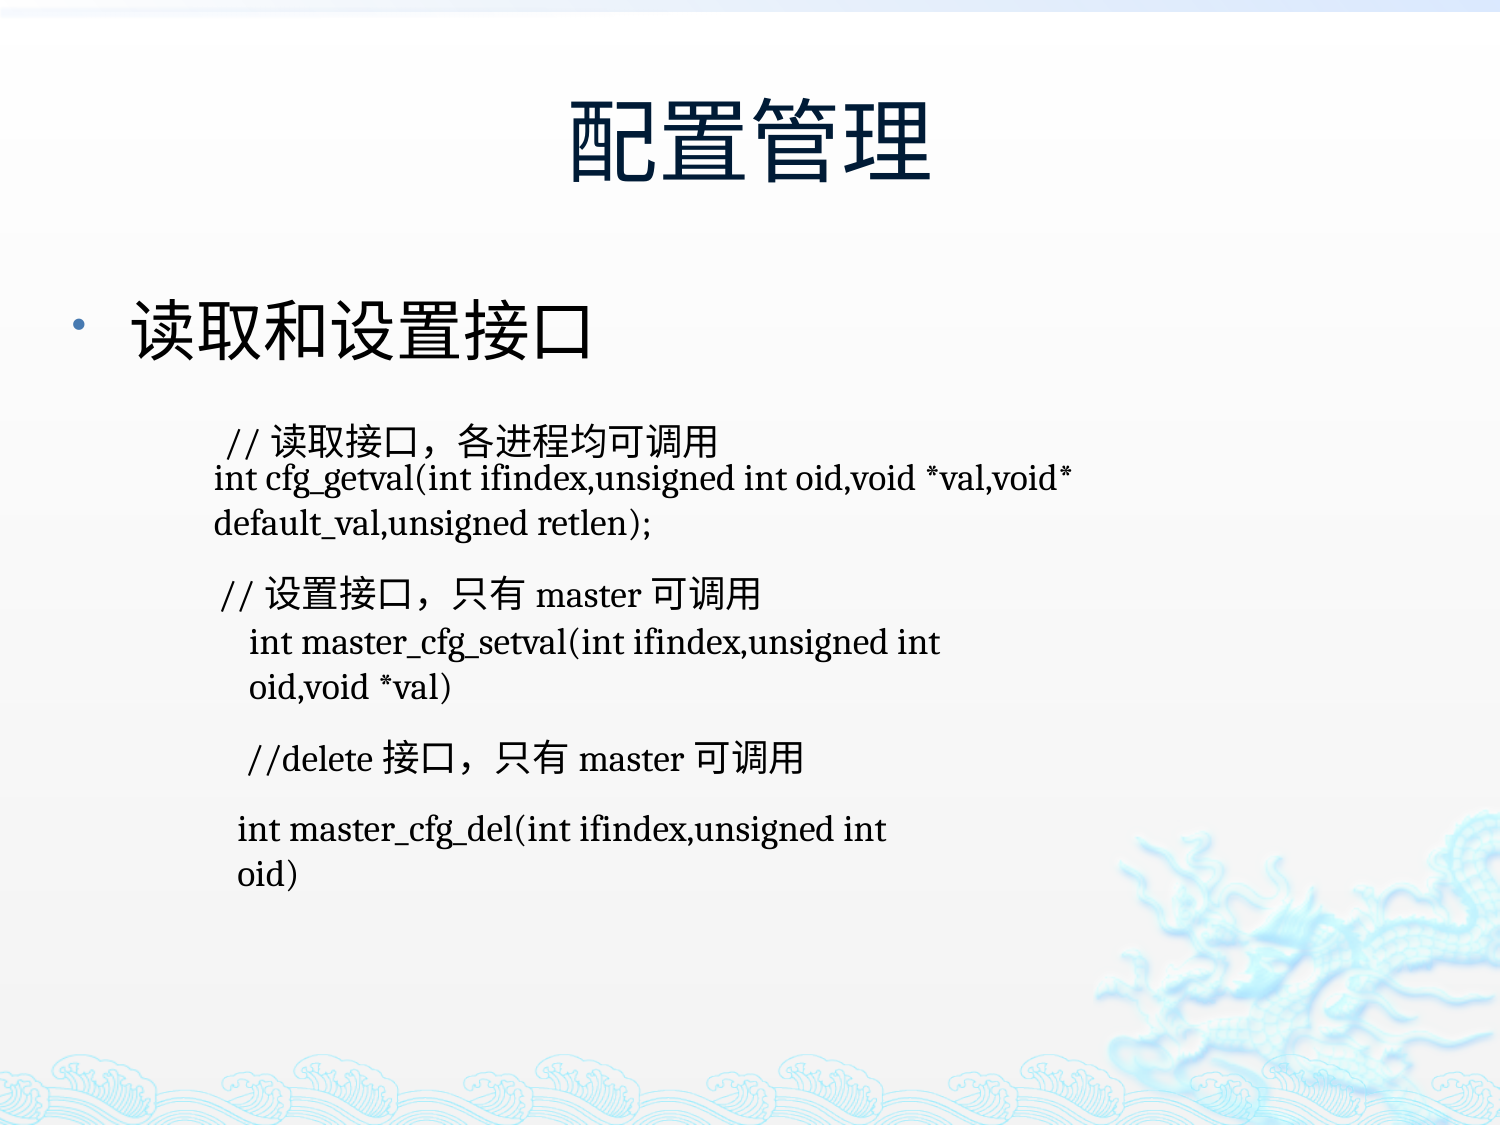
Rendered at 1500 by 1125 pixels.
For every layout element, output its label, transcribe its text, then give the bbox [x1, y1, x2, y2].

title 配置管理 [75, 45, 1425, 233]
text_box //设置接口，只有master可调用 [203, 562, 778, 623]
list 读取和设置接口 [58, 281, 1409, 1079]
text_box int master_cfg_setval(int ifindex,unsigned int oid,void *val) [234, 609, 985, 715]
text_box int cfg_getval(int ifindex,unsigned int oid,void *val,void* default_val,unsigned retlen); [199, 445, 1196, 550]
text_box int master_cfg_del(int ifindex,unsigned int oid) [222, 796, 973, 902]
text_box //delete接口，只有master可调用 [230, 726, 821, 787]
text_box //读取接口，各进程均可调用 [209, 410, 735, 470]
